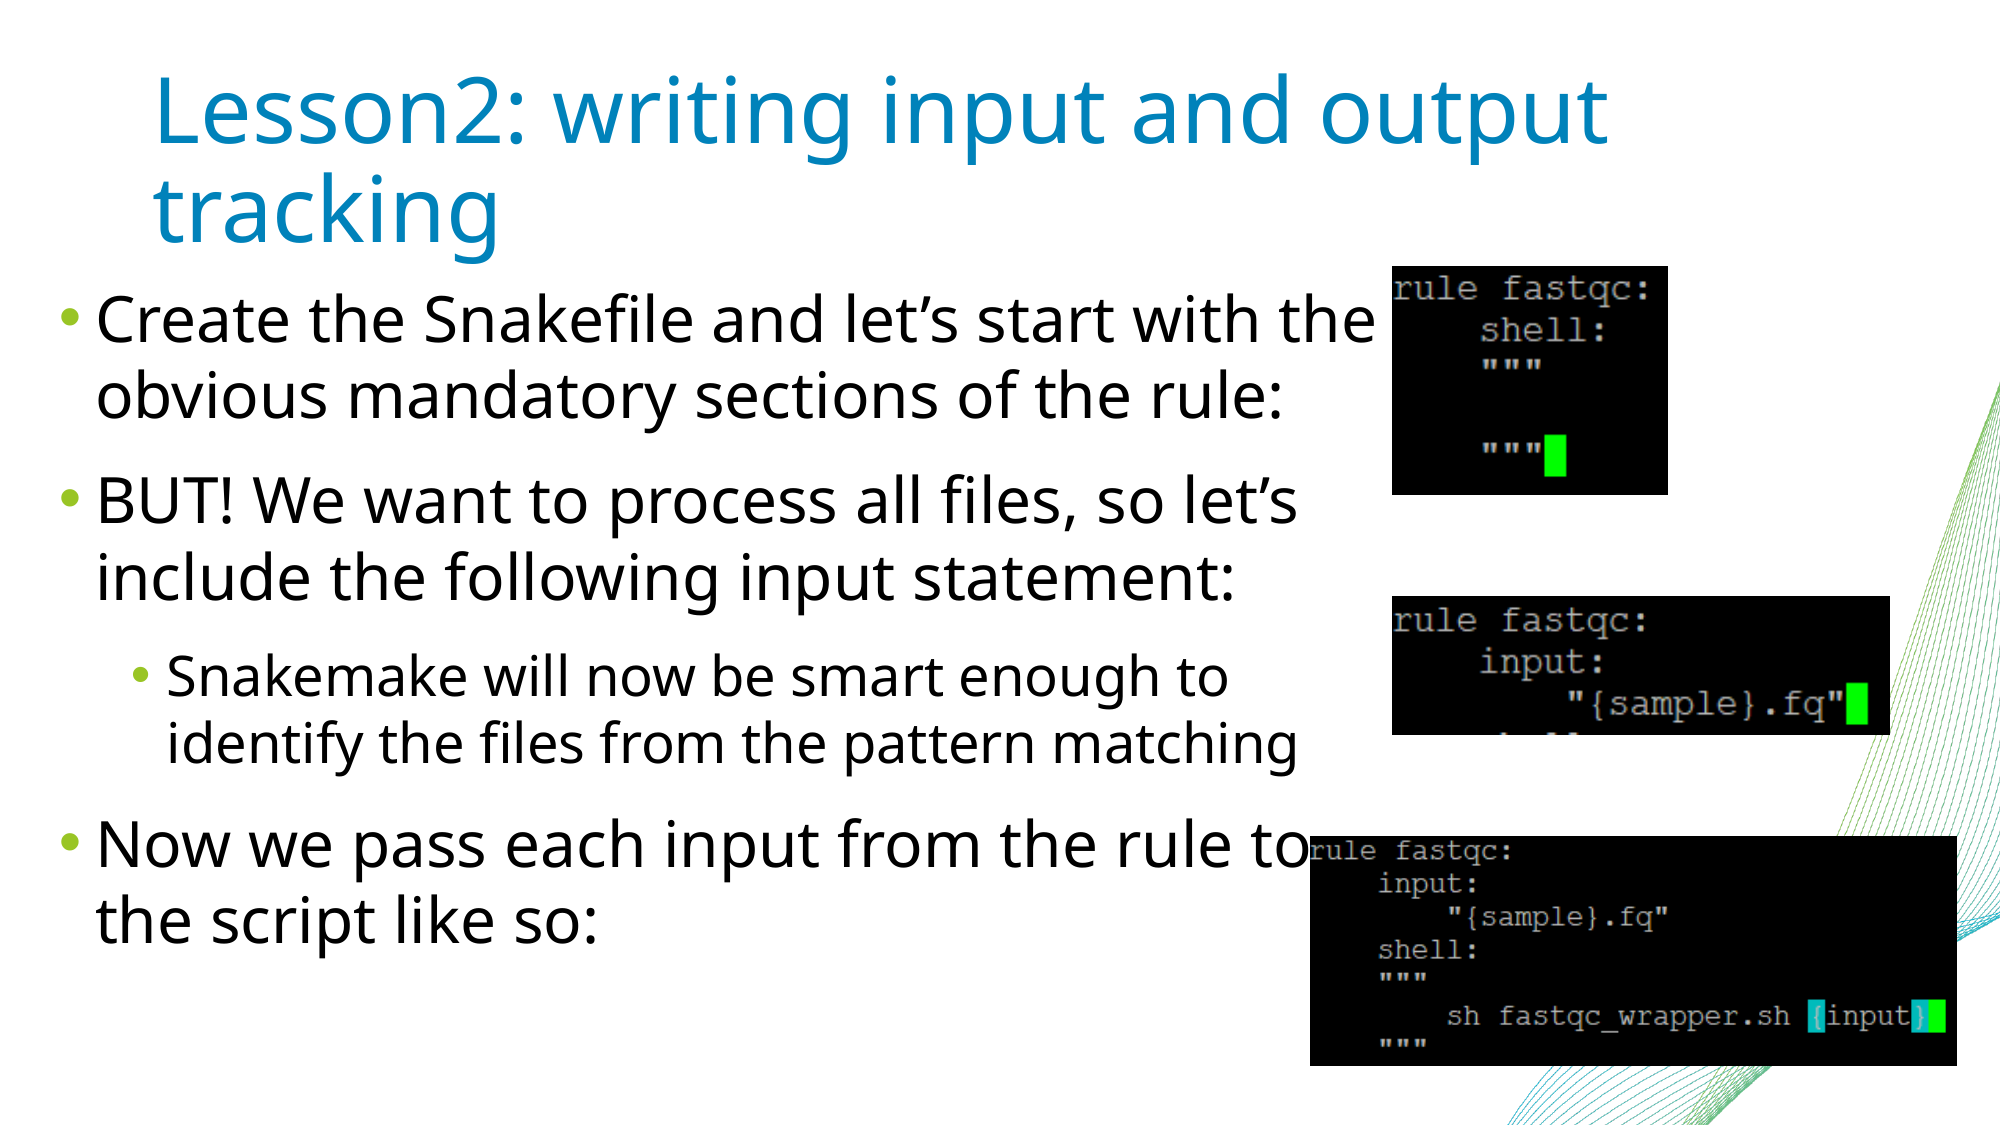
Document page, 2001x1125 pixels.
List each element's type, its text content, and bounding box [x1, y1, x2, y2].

list Create the Snakefile and let’s start with the obvious mandatory sections of the rule: BUT! We want to process all files, so let’s include the following input statement: Snakemake will now be smart enough to identify the files from the pattern matching Now we pass each input from the rule to the script like so: [43, 270, 1404, 991]
picture [1310, 266, 2000, 1125]
title Lesson2: writing input and output tracking [137, 59, 1863, 267]
